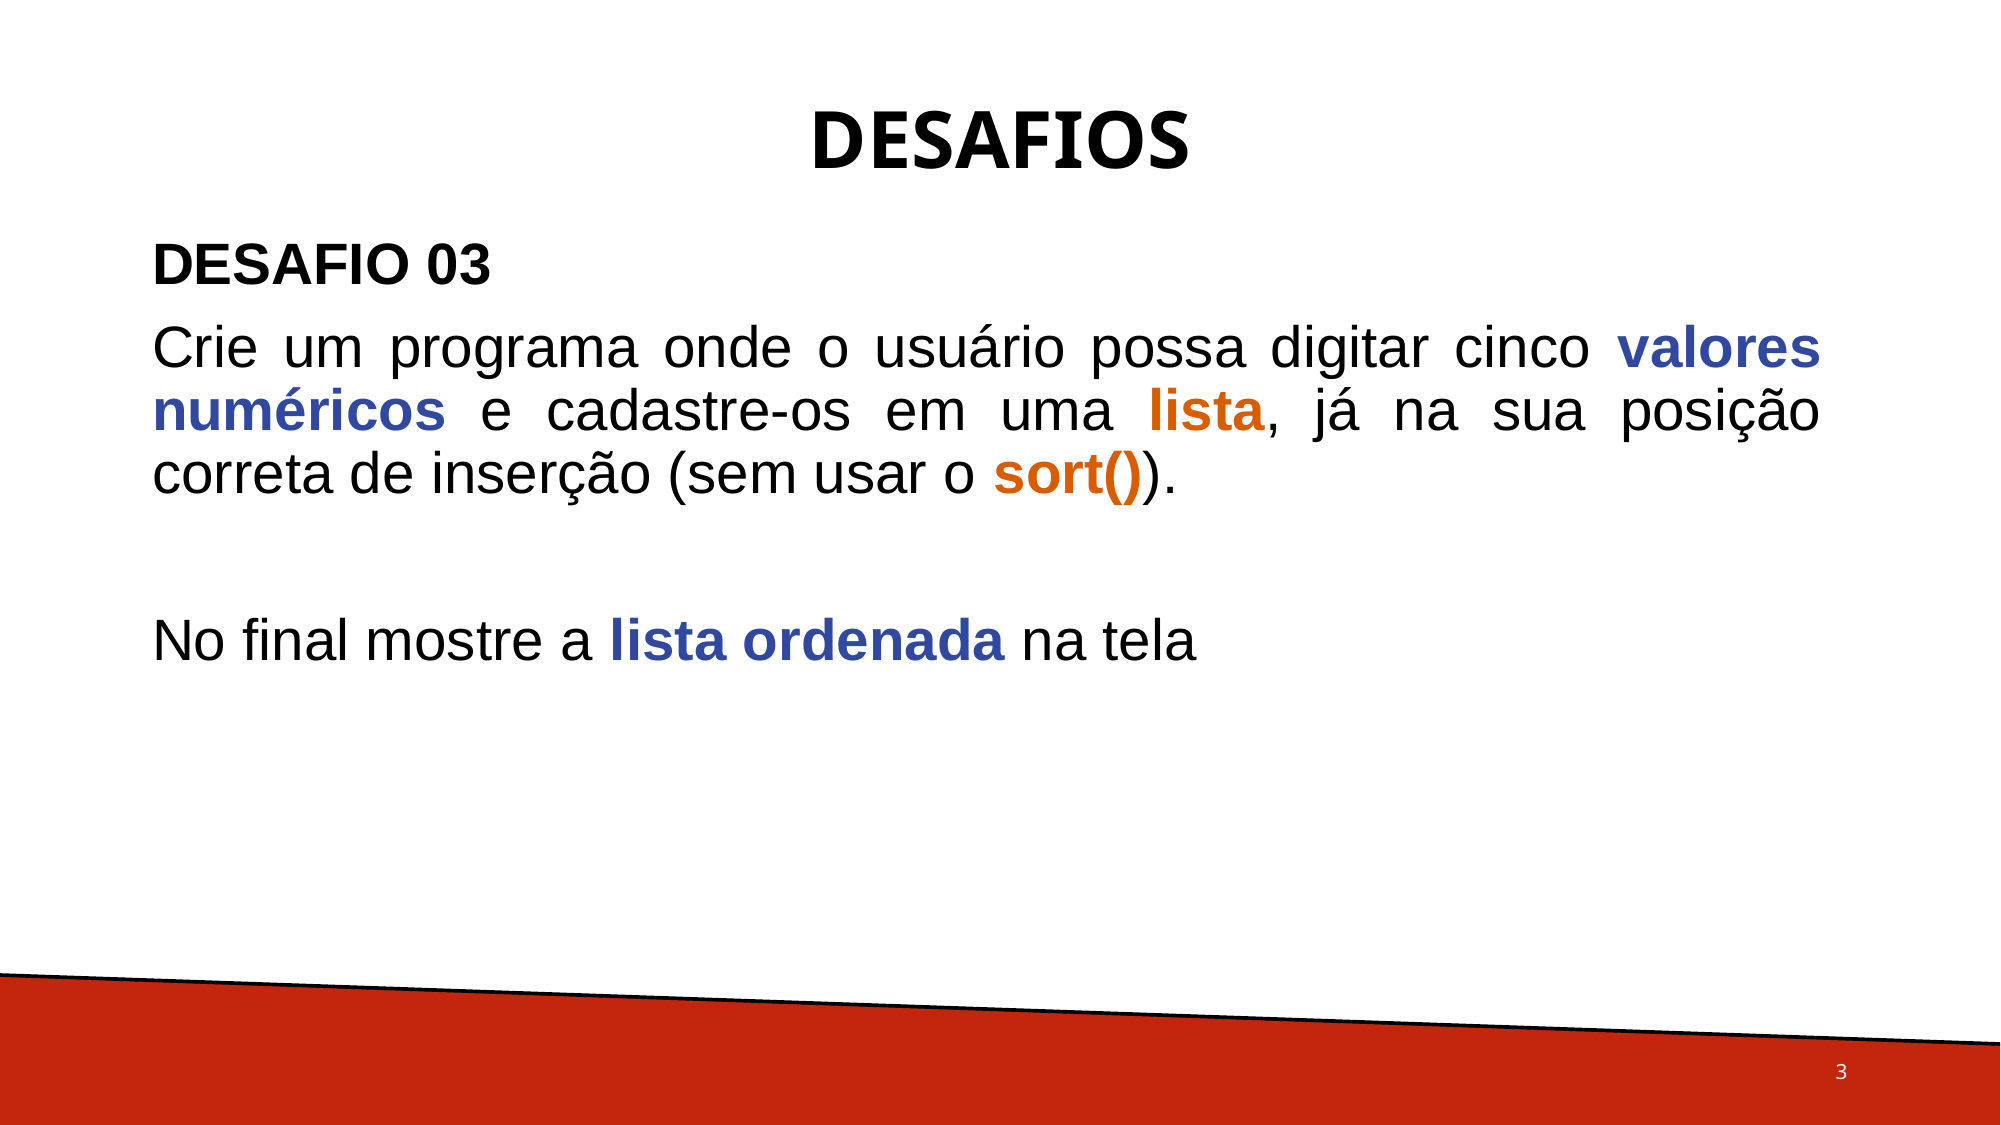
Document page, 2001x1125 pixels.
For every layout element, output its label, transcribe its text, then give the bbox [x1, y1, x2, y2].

text_box DESAFIO 03 Crie um programa onde o usuário possa digitar cinco valores numéricos e cadastre-os em uma lista, já na sua posição correta de inserção (sem usar o sort()). No final mostre a lista ordenada na tela [137, 226, 1837, 972]
slide_number 3 [1412, 1042, 1863, 1103]
title Desafios [137, 59, 1863, 227]
